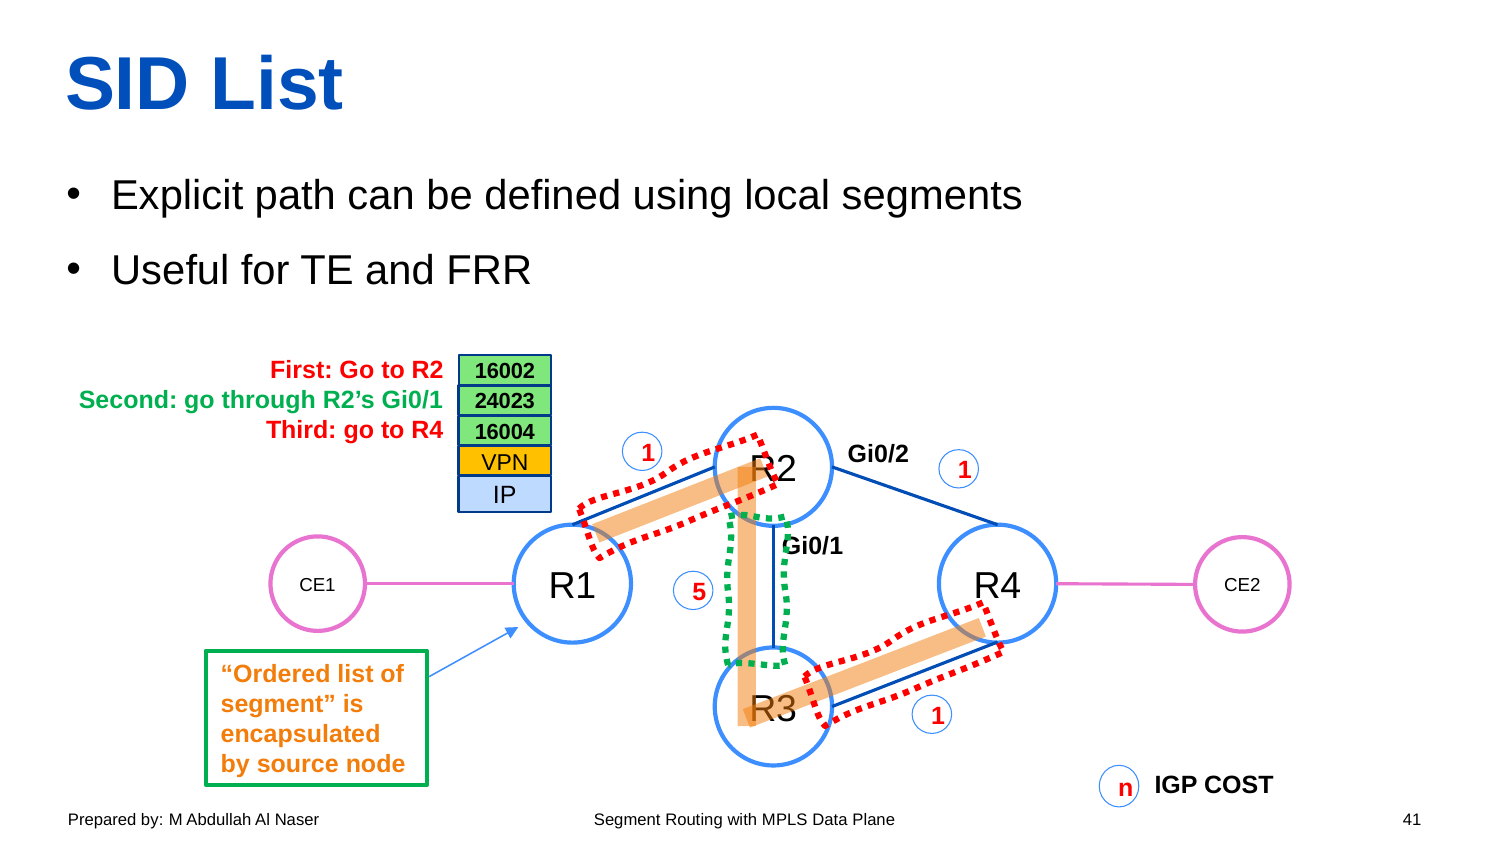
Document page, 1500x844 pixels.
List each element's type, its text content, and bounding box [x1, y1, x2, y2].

text_box [740, 683, 813, 730]
text_box [802, 664, 846, 728]
list Explicit path can be defined using local segments Useful for TE and FRR [66, 167, 1437, 788]
text_box 1 [910, 715, 954, 736]
text_box [735, 495, 758, 516]
text_box Gi0/2 [832, 429, 924, 465]
text_box IGP COST [1139, 761, 1289, 807]
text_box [831, 642, 998, 707]
text_box R2 [716, 405, 832, 522]
text_box CE2 [1193, 535, 1292, 634]
text_box [723, 512, 791, 668]
text_box [888, 600, 1002, 645]
text_box “Ordered list of segment” is encapsulated by source node [205, 650, 427, 786]
text_box R1 [511, 522, 634, 645]
text_box [676, 432, 780, 509]
text_box 24023 [459, 387, 553, 417]
text_box [735, 663, 758, 728]
text_box R4 [936, 522, 1059, 645]
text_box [1059, 586, 1192, 590]
text_box n [1097, 763, 1139, 810]
text_box VPN [456, 447, 553, 477]
text_box 1 [620, 430, 665, 465]
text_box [572, 466, 715, 525]
text_box R3 [758, 646, 818, 700]
title SID List [64, 9, 1436, 151]
text_box R3 [712, 664, 833, 768]
text_box 5 [671, 569, 716, 612]
text_box First: Go to R2 Second: go through R2’s Gi0/1 Third: go to R4 [63, 346, 459, 452]
text_box IP [456, 477, 553, 514]
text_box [428, 626, 519, 677]
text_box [831, 466, 998, 525]
text_box Gi0/1 [785, 522, 859, 567]
text_box [586, 534, 659, 560]
text_box 16002 [459, 353, 553, 387]
text_box 1 [937, 447, 981, 465]
text_box CE1 [268, 534, 368, 633]
text_box 16004 [459, 417, 553, 447]
